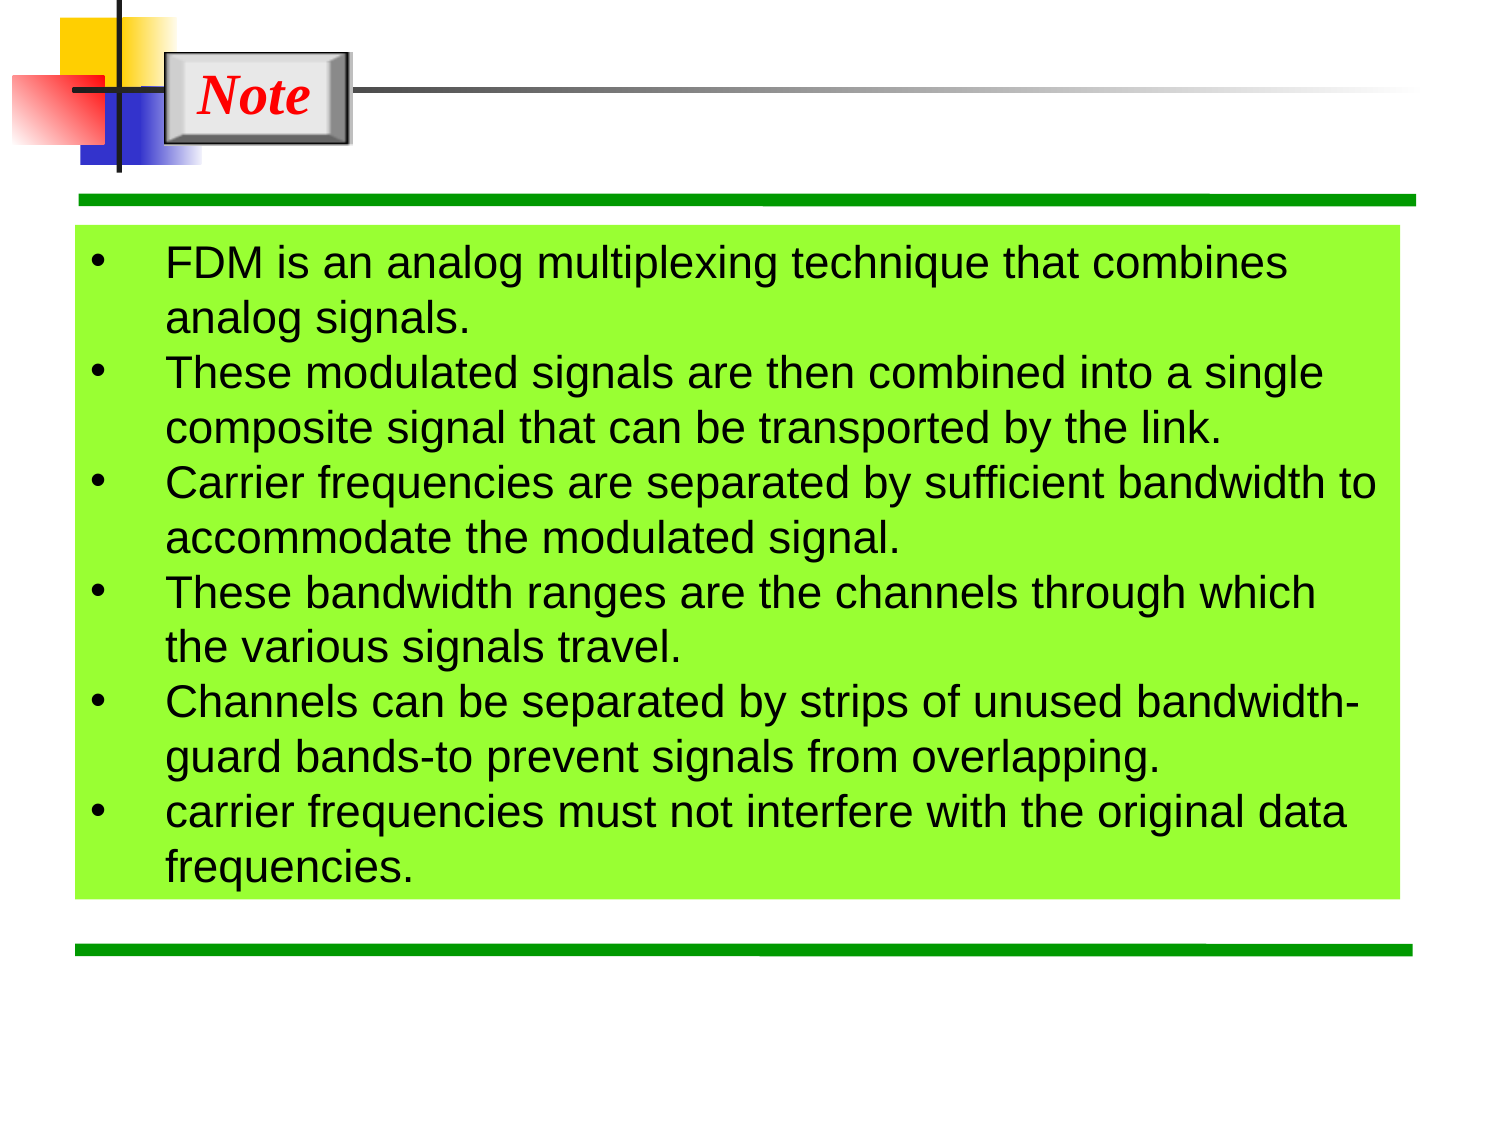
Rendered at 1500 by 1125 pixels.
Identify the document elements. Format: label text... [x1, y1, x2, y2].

text_box [80, 93, 116, 165]
text_box [141, 93, 202, 165]
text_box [164, 48, 353, 146]
text_box [122, 17, 177, 86]
text_box FDM is an analog multiplexing technique that combines analog signals. These modulated signals are then combined into a single composite signal that can be transported by the link. Carrier frequencies are separated by sufficient bandwidth to accommodate the modulated signal. These bandwidth ranges are the channels through which the various signals travel. Channels can be separated by strips of unused bandwidth-guard bands-to prevent signals from overlapping. carrier frequencies must not interfere with the original data frequencies. [75, 224, 1401, 900]
text_box [122, 93, 141, 165]
text_box [116, 93, 122, 173]
text_box [72, 87, 159, 93]
text_box [60, 17, 116, 86]
text_box [12, 75, 105, 145]
text_box [358, 87, 1423, 93]
text_box [116, 0, 122, 87]
